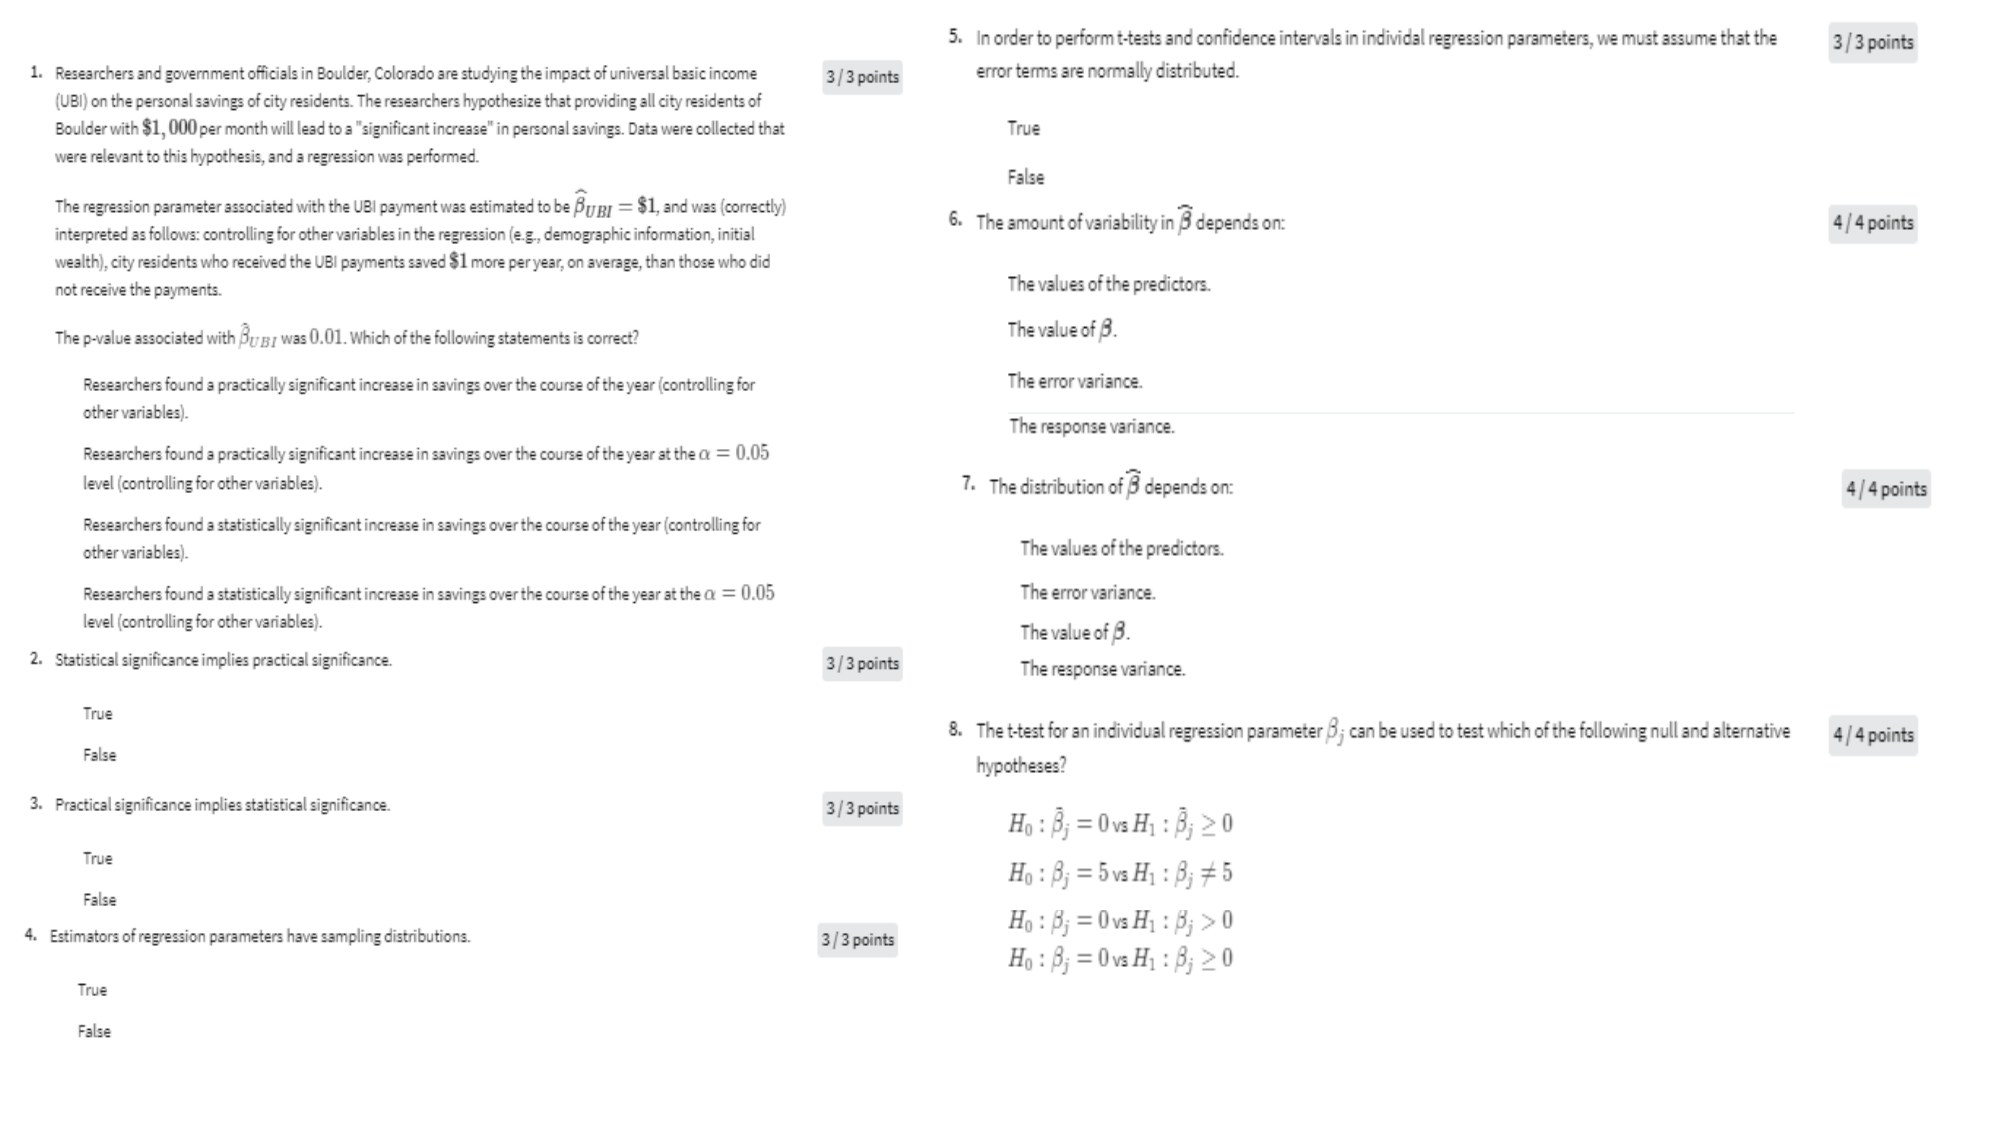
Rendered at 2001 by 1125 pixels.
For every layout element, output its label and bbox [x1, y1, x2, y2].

text_box [0, 0, 999, 1059]
text_box [925, 18, 1986, 1015]
